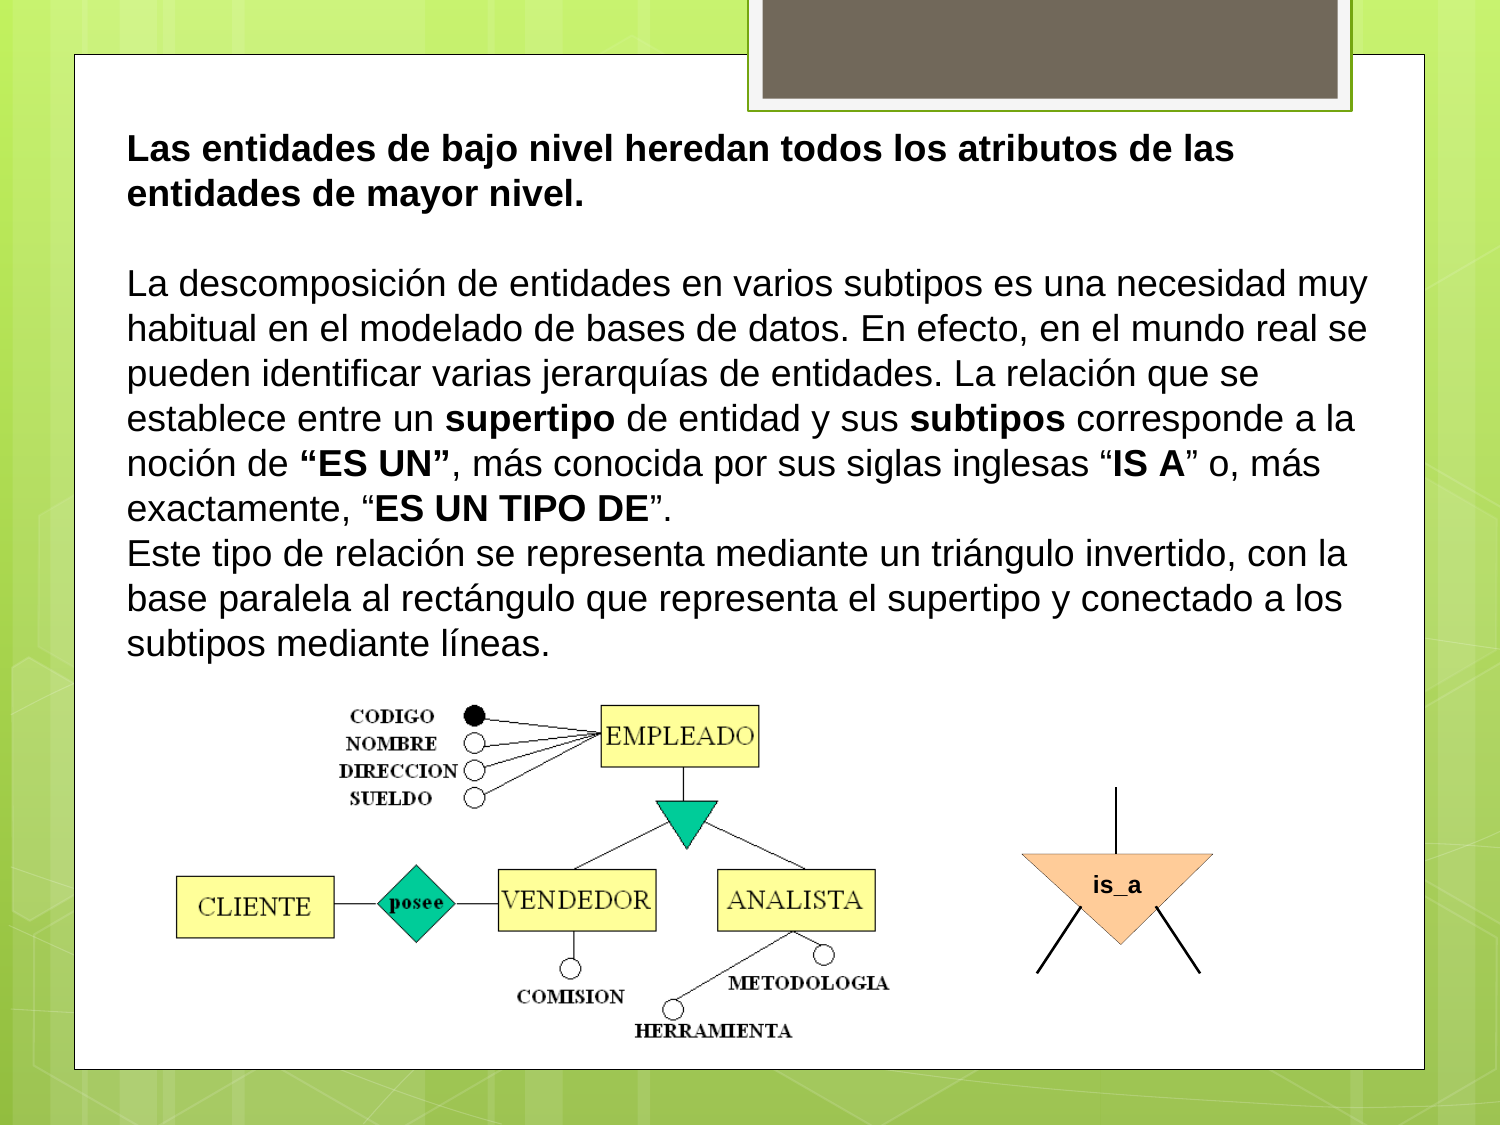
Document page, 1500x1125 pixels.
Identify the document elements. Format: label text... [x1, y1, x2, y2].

text_box [1388, 203, 1500, 279]
picture [1021, 784, 1218, 980]
text_box Las entidades de bajo nivel heredan todos los atributos de las entidades de mayor nivel. La descomposición de entidades en varios subtipos es una necesidad muy habitual en el modelado de bases de datos. En efecto, en el mundo real se pueden identificar varias jerarquías de entidades. La relación que se establece entre un supertipo de entidad y sus subtipos corresponde a la noción de “ES UN”, más conocida por sus siglas inglesas “IS A” o, más exactamente, “ES UN TIPO DE”. Este tipo de relación se representa mediante un triángulo invertido, con la base paralela al rectángulo que representa el supertipo y conectado a los subtipos mediante líneas. [111, 116, 1388, 717]
picture [166, 692, 897, 1045]
